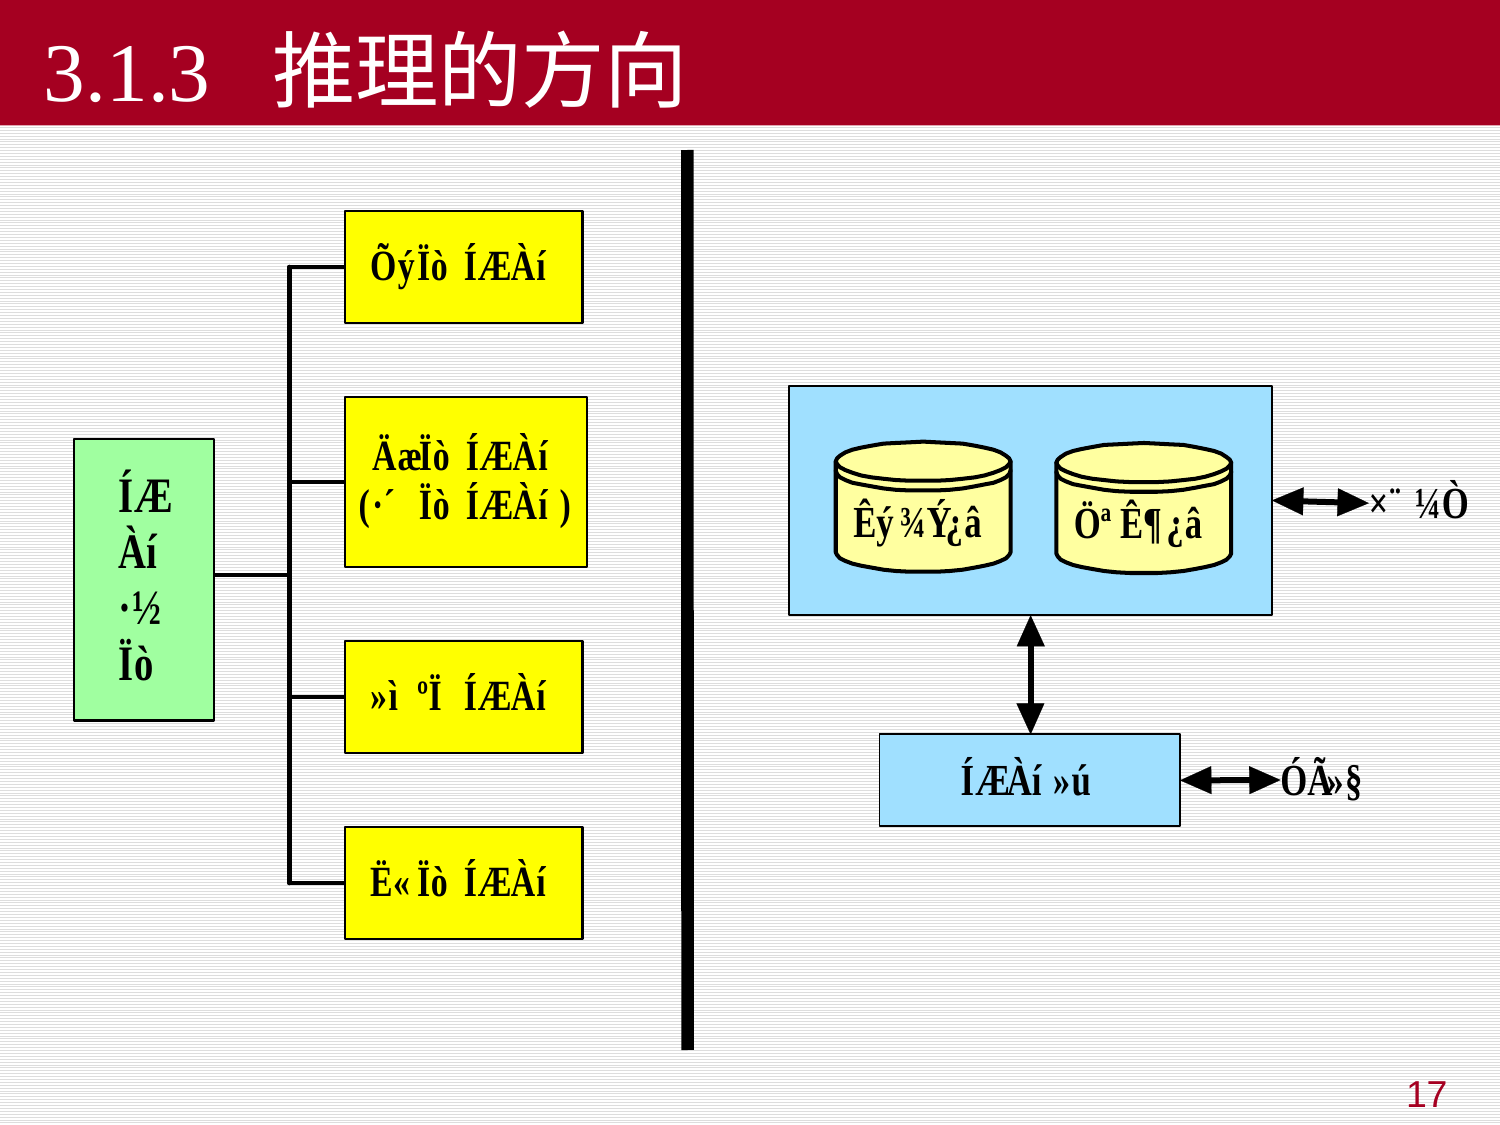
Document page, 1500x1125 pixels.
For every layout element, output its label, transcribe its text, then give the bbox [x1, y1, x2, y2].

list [778, 375, 1471, 837]
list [62, 199, 598, 950]
title 3.1.3 推理的方向 [0, 0, 1500, 126]
slide_number 17 [1137, 1062, 1463, 1122]
